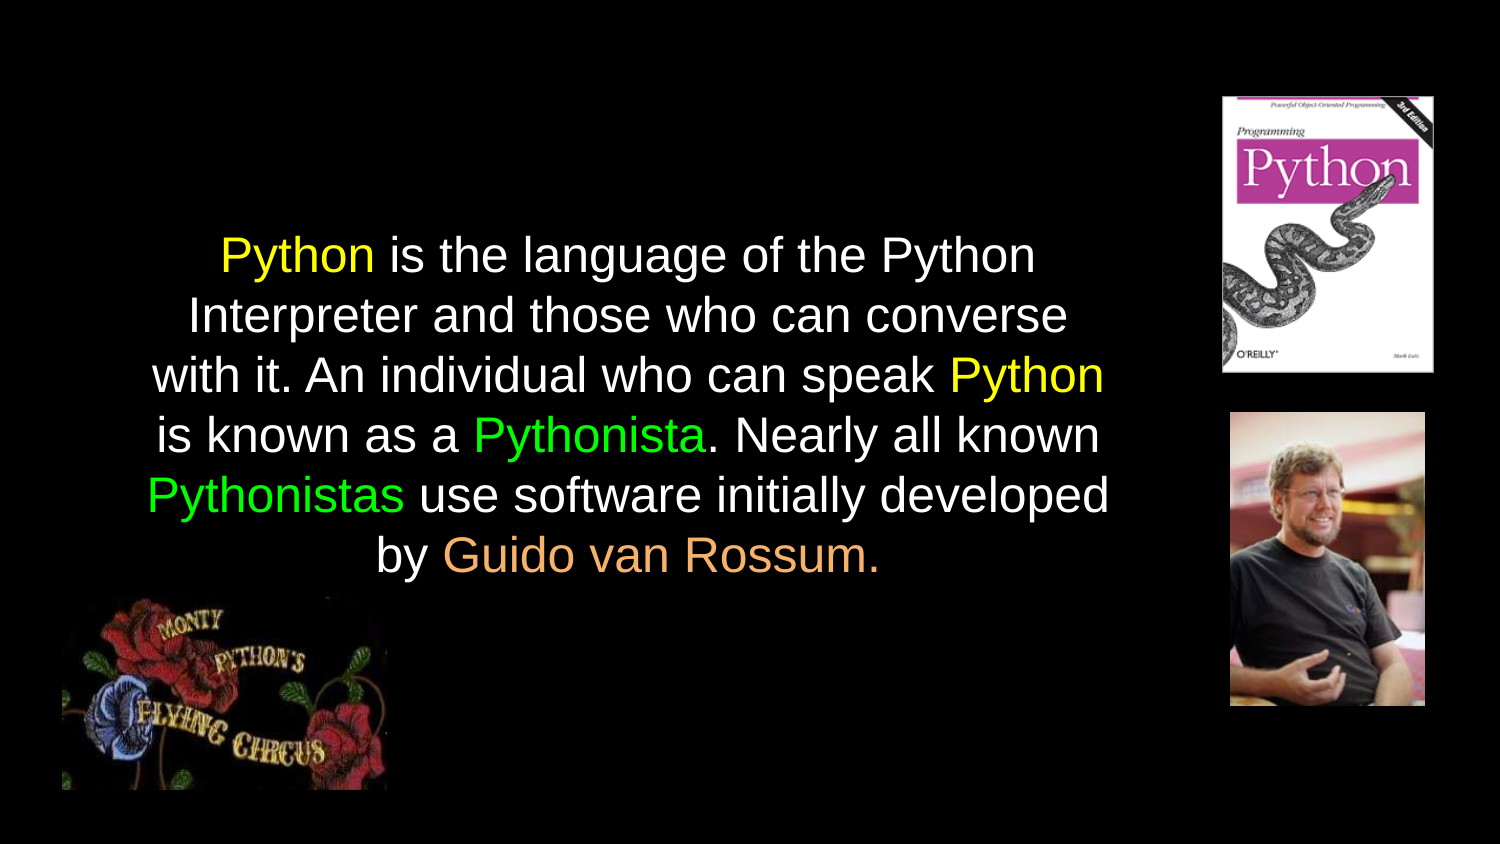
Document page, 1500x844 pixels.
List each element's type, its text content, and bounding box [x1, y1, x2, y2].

picture [1221, 95, 1434, 373]
picture [61, 597, 387, 790]
text_box Python is the language of the Python Interpreter and those who can converse with it. An individual who can speak Python is known as a Pythonista. Nearly all known Pythonistas use software initially developed by Guido van Rossum. [143, 196, 1113, 609]
picture [1230, 412, 1426, 706]
